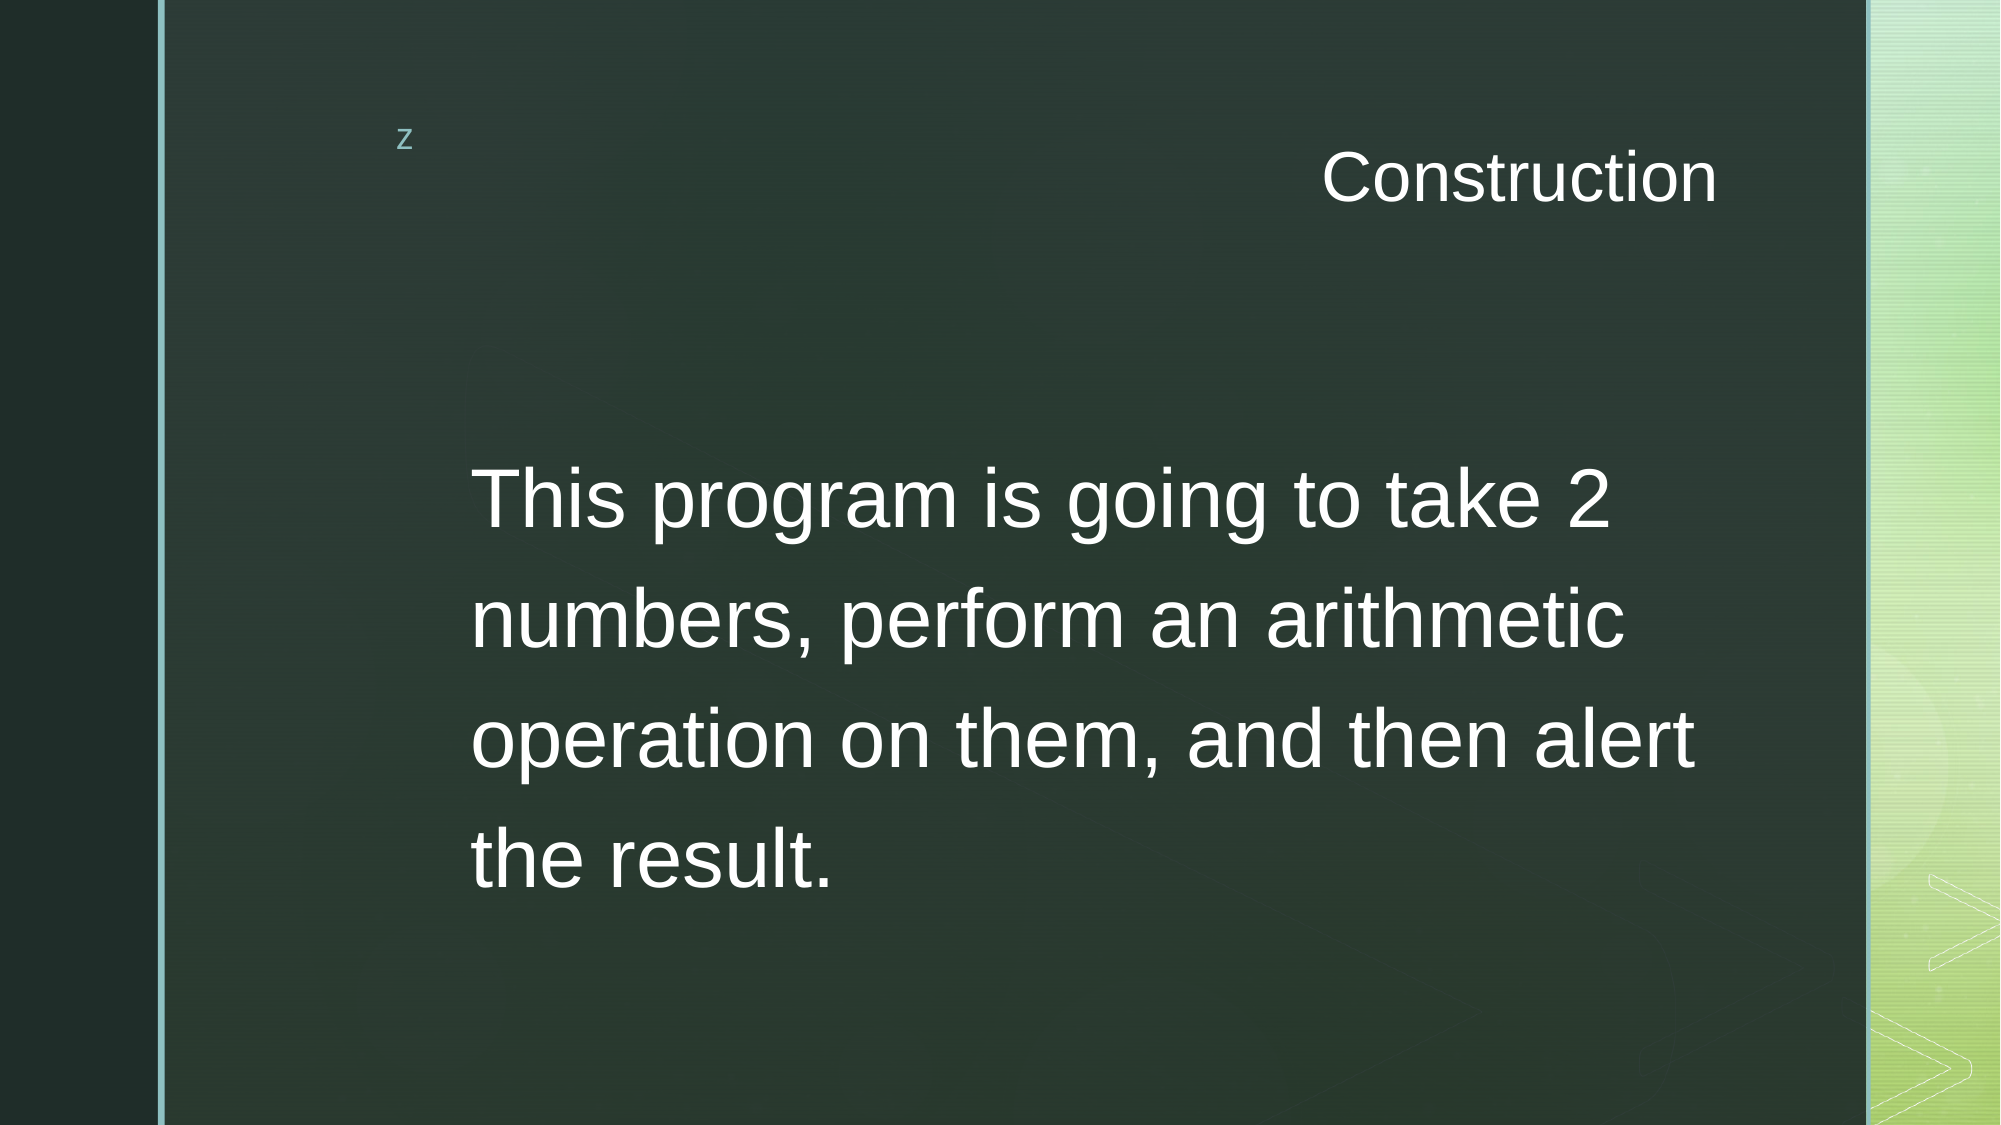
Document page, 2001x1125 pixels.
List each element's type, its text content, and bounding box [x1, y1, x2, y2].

list This program is going to take 2 numbers, perform an arithmetic operation on them, and then alert the result. [454, 336, 1734, 993]
title Construction [428, 132, 1734, 310]
picture [1871, 0, 2001, 1125]
